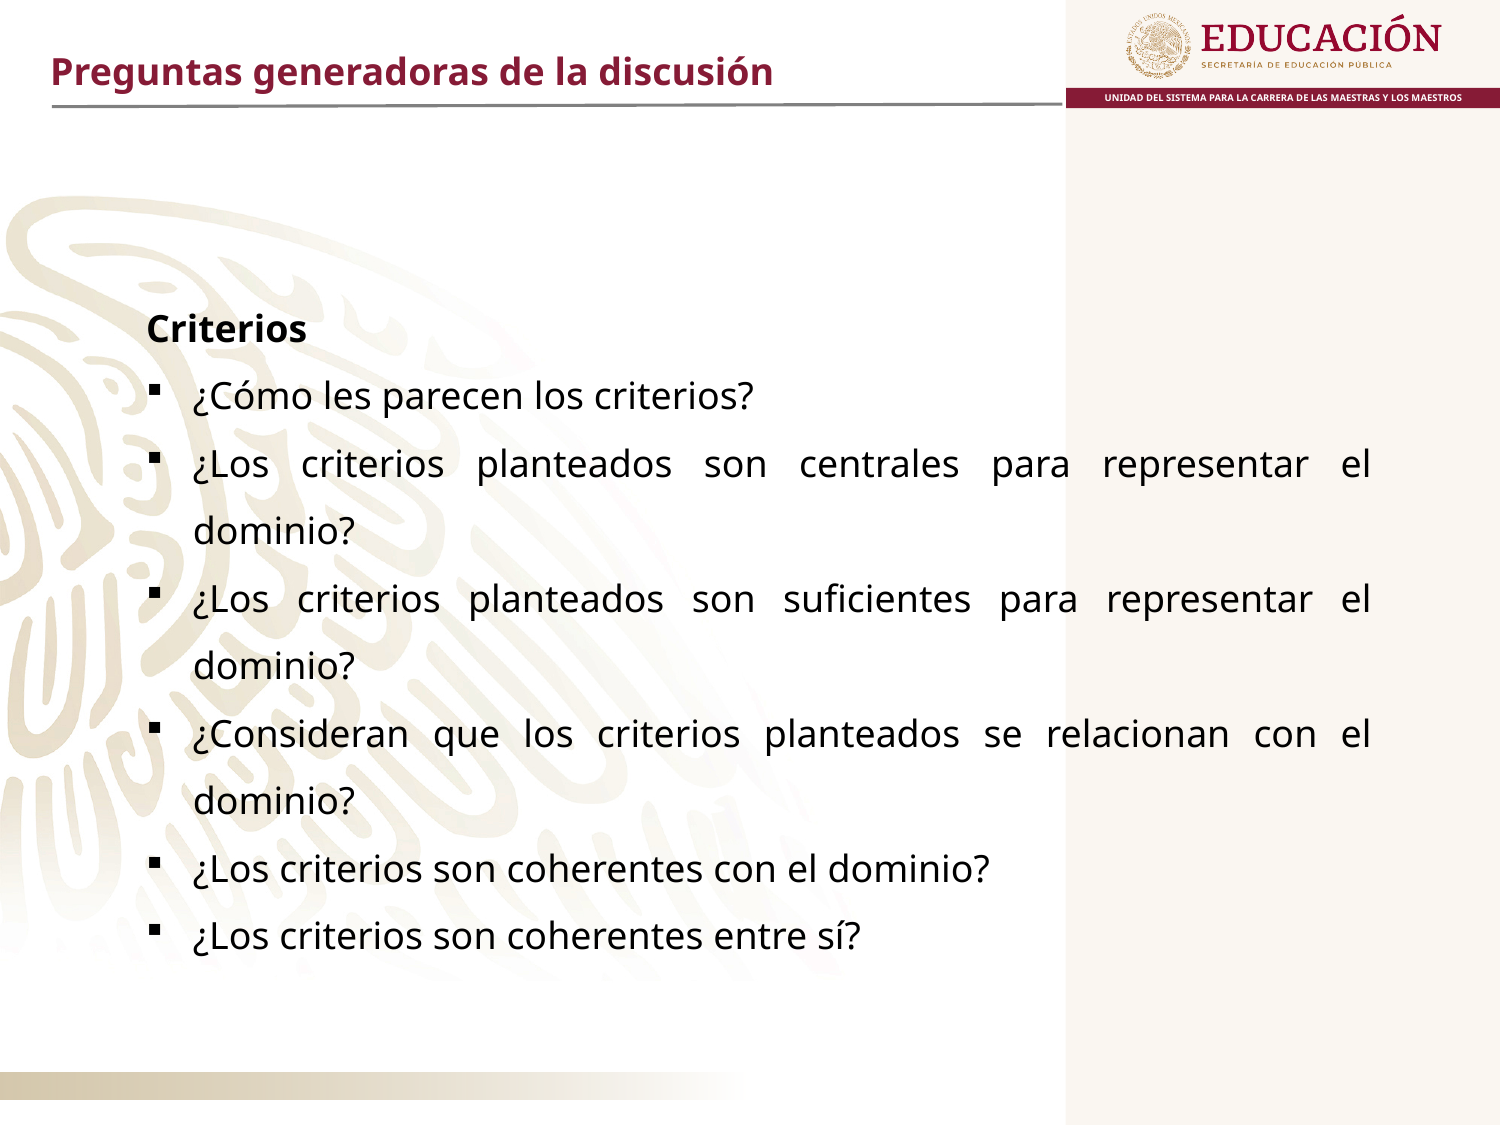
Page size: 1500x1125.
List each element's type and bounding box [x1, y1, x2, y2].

text_box [35, 40, 1173, 191]
picture [0, 183, 887, 1046]
text_box [87, 274, 1388, 965]
picture [1126, 13, 1442, 79]
